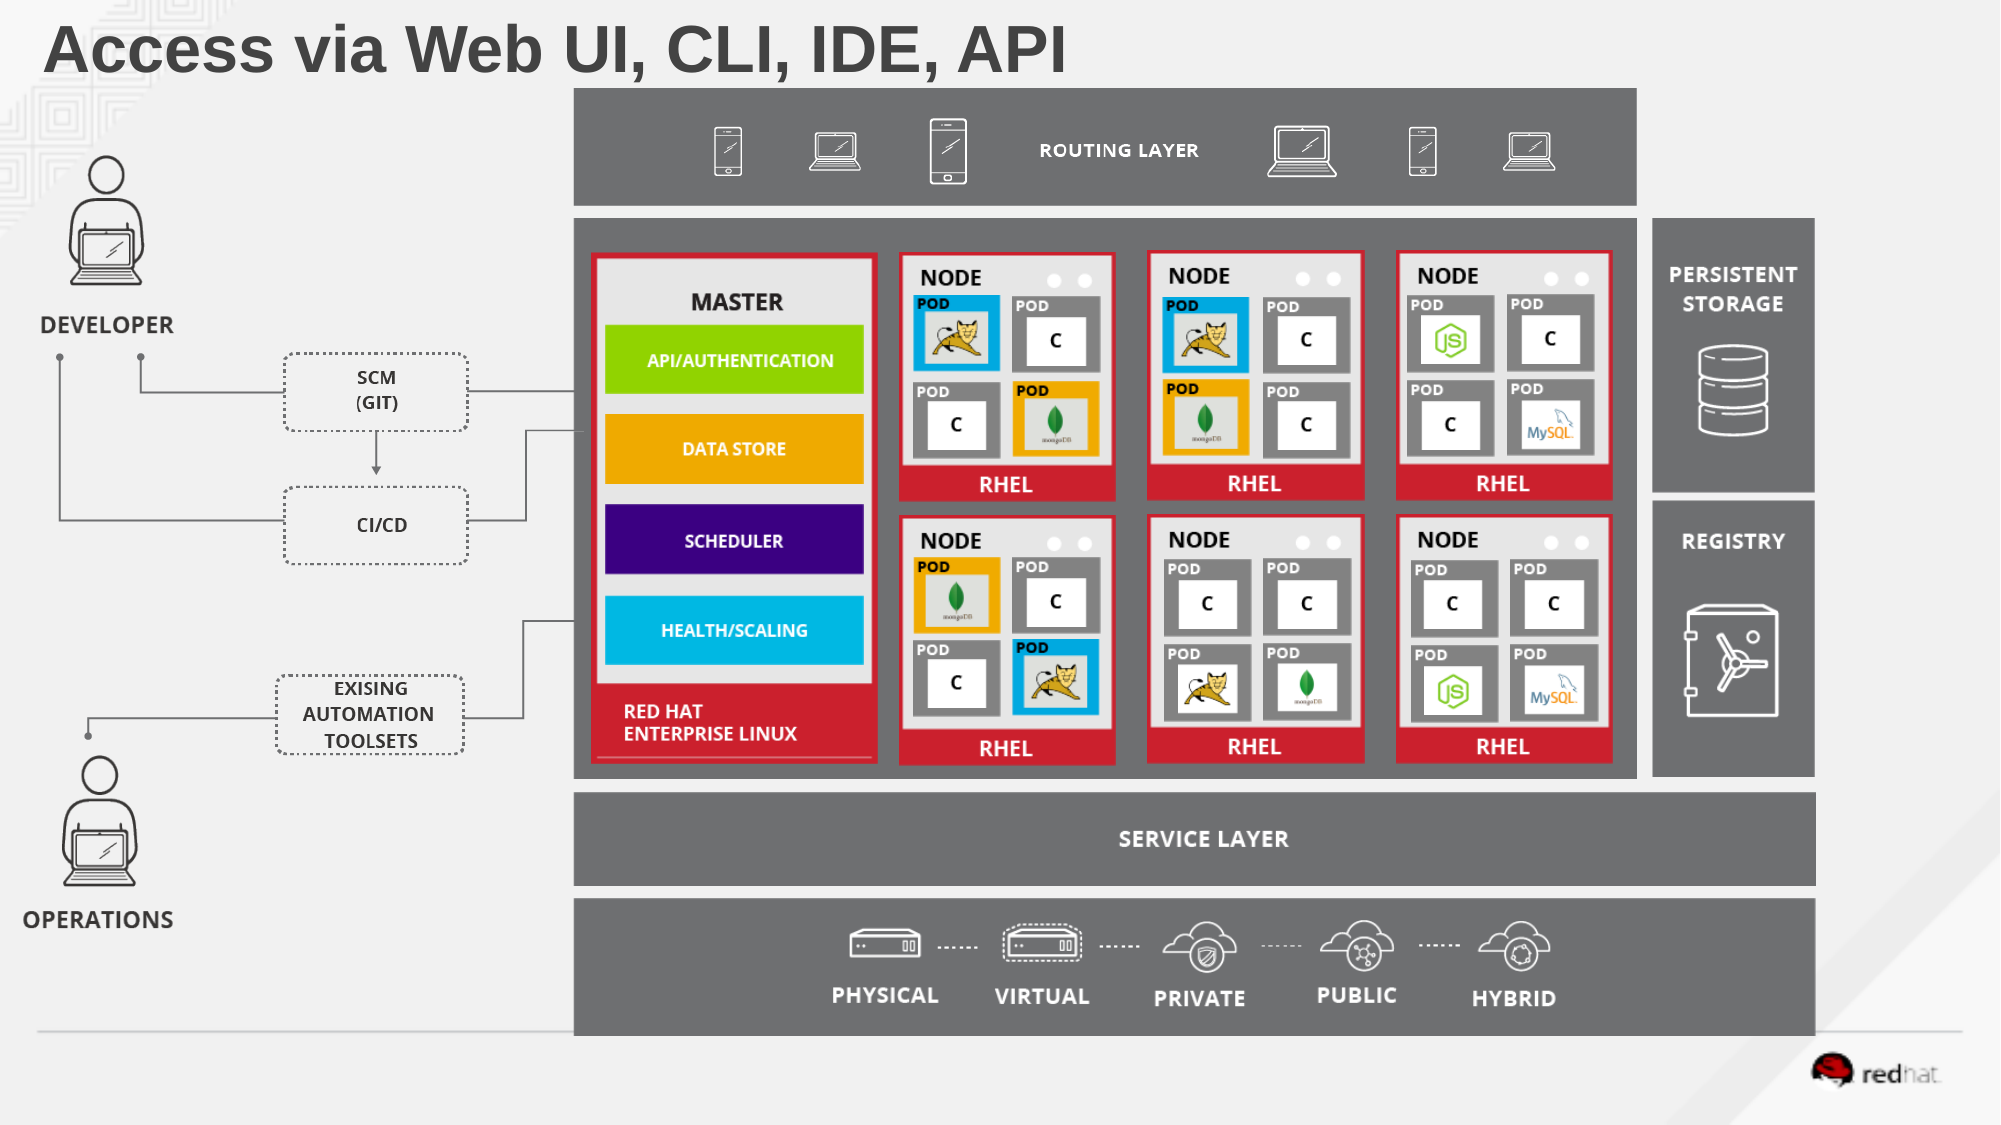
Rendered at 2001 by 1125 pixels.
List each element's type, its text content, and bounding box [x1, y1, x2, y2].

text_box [1407, 380, 1495, 458]
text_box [1506, 379, 1595, 457]
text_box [572, 898, 1817, 1036]
picture [0, 0, 2001, 1125]
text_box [912, 381, 1001, 460]
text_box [912, 640, 1001, 718]
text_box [1012, 296, 1101, 374]
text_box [1262, 297, 1351, 375]
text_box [1163, 558, 1352, 722]
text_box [1396, 513, 1613, 765]
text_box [1012, 556, 1101, 635]
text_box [1262, 381, 1351, 460]
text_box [1506, 294, 1595, 372]
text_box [1407, 295, 1495, 373]
title Access via Web UI, CLI, IDE, API [22, 7, 1470, 85]
